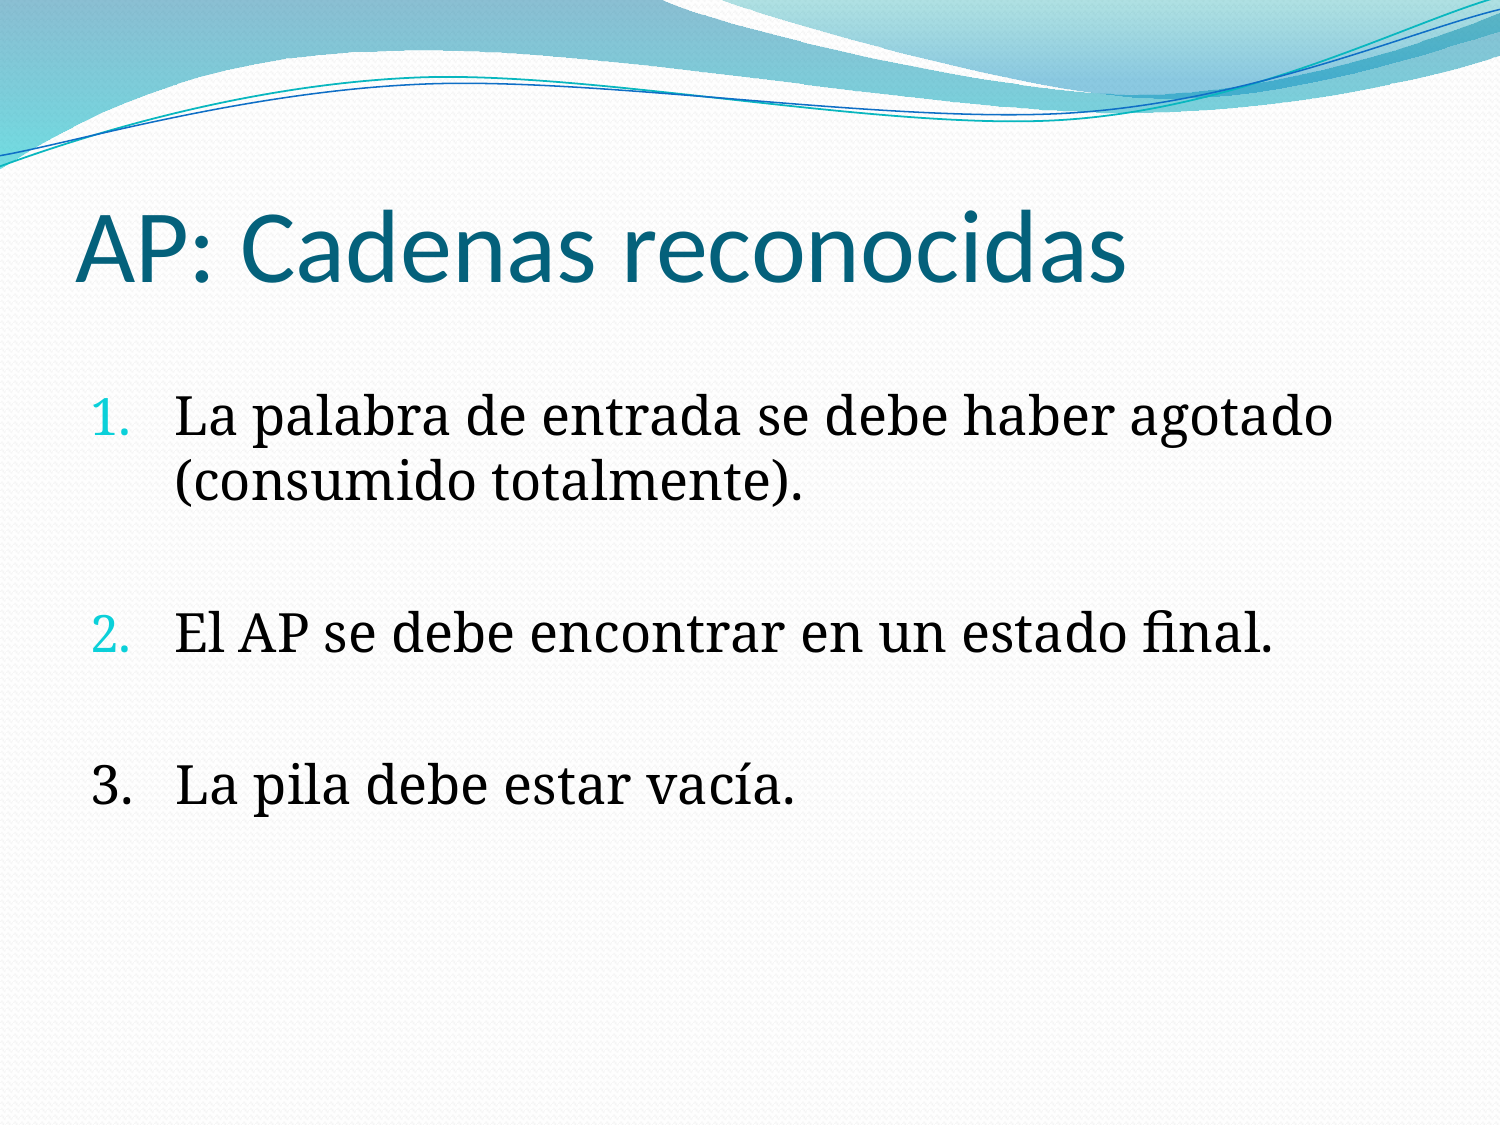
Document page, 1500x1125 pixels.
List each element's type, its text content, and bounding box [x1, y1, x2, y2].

list La palabra de entrada se debe haber agotado (consumido totalmente). El AP se debe encontrar en un estado final. 3. La pila debe estar vacía. [74, 373, 1426, 1095]
title AP: Cadenas reconocidas [74, 115, 1426, 304]
